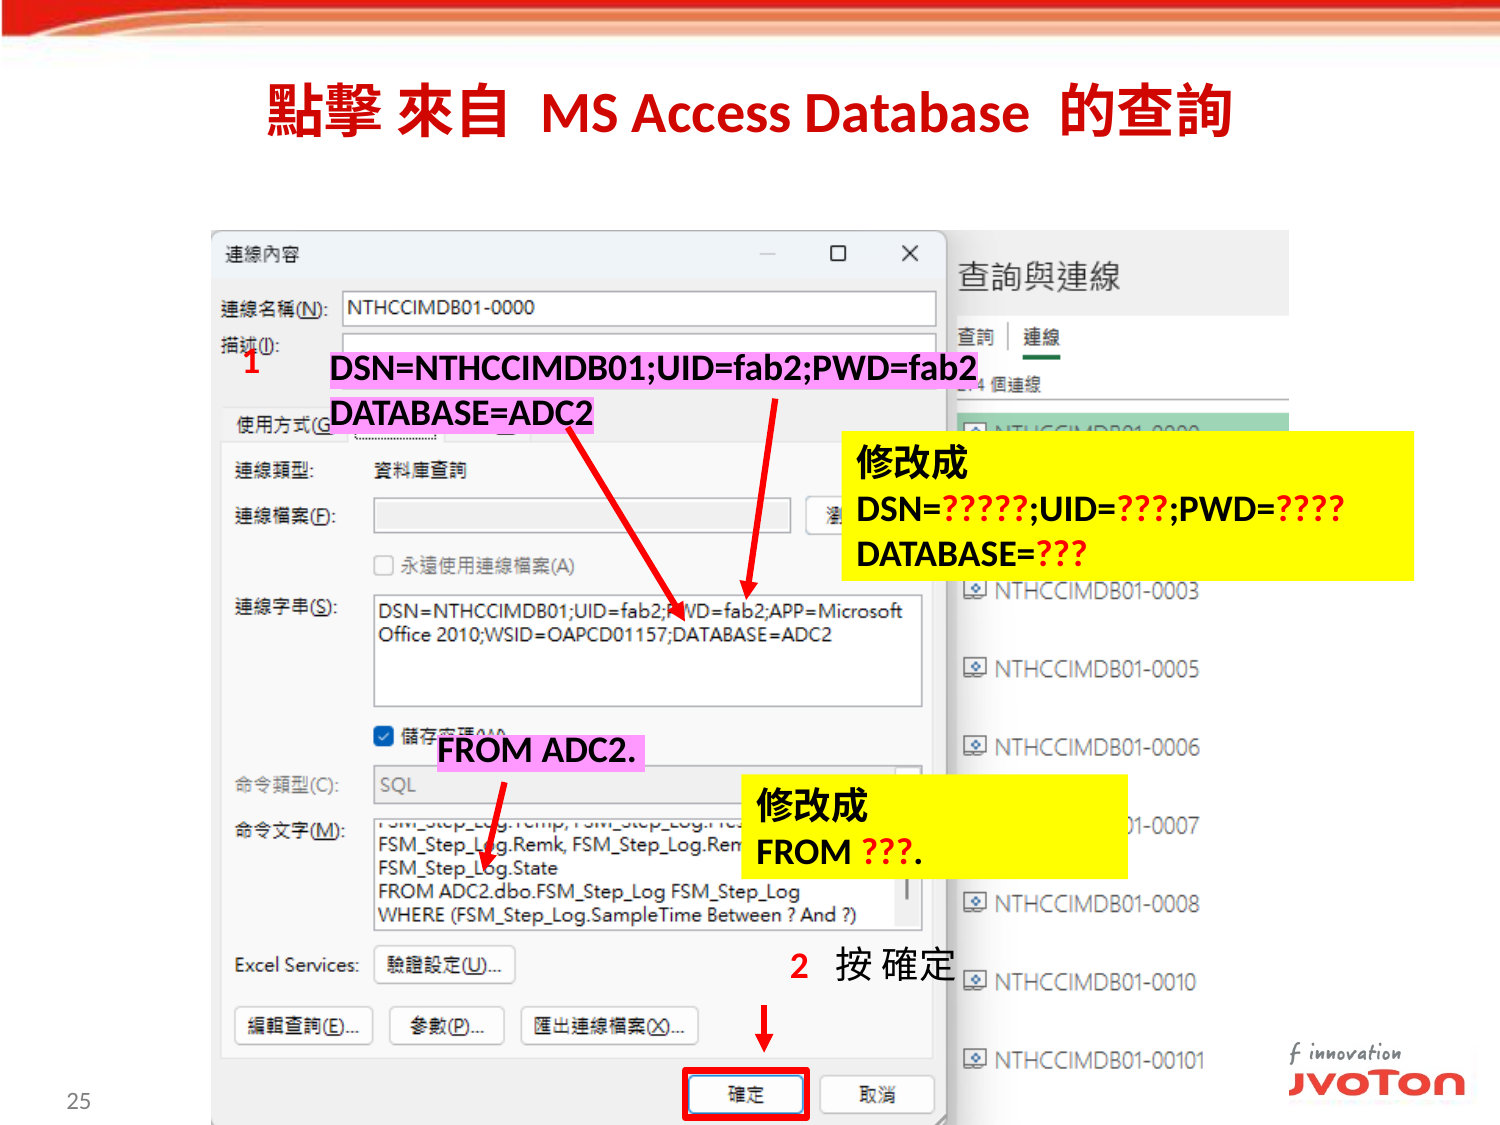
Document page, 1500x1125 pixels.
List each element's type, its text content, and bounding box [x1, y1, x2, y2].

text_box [483, 781, 505, 872]
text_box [567, 427, 686, 622]
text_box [745, 398, 776, 601]
picture [1, 0, 1500, 1125]
text_box 修改成 DSN=?????;UID=???;PWD=???? DATABASE=??? [1294, 431, 1415, 581]
slide_number 24 [0, 1069, 160, 1125]
title 點擊 來自 MS Access Database 的查詢 [64, 66, 1436, 149]
